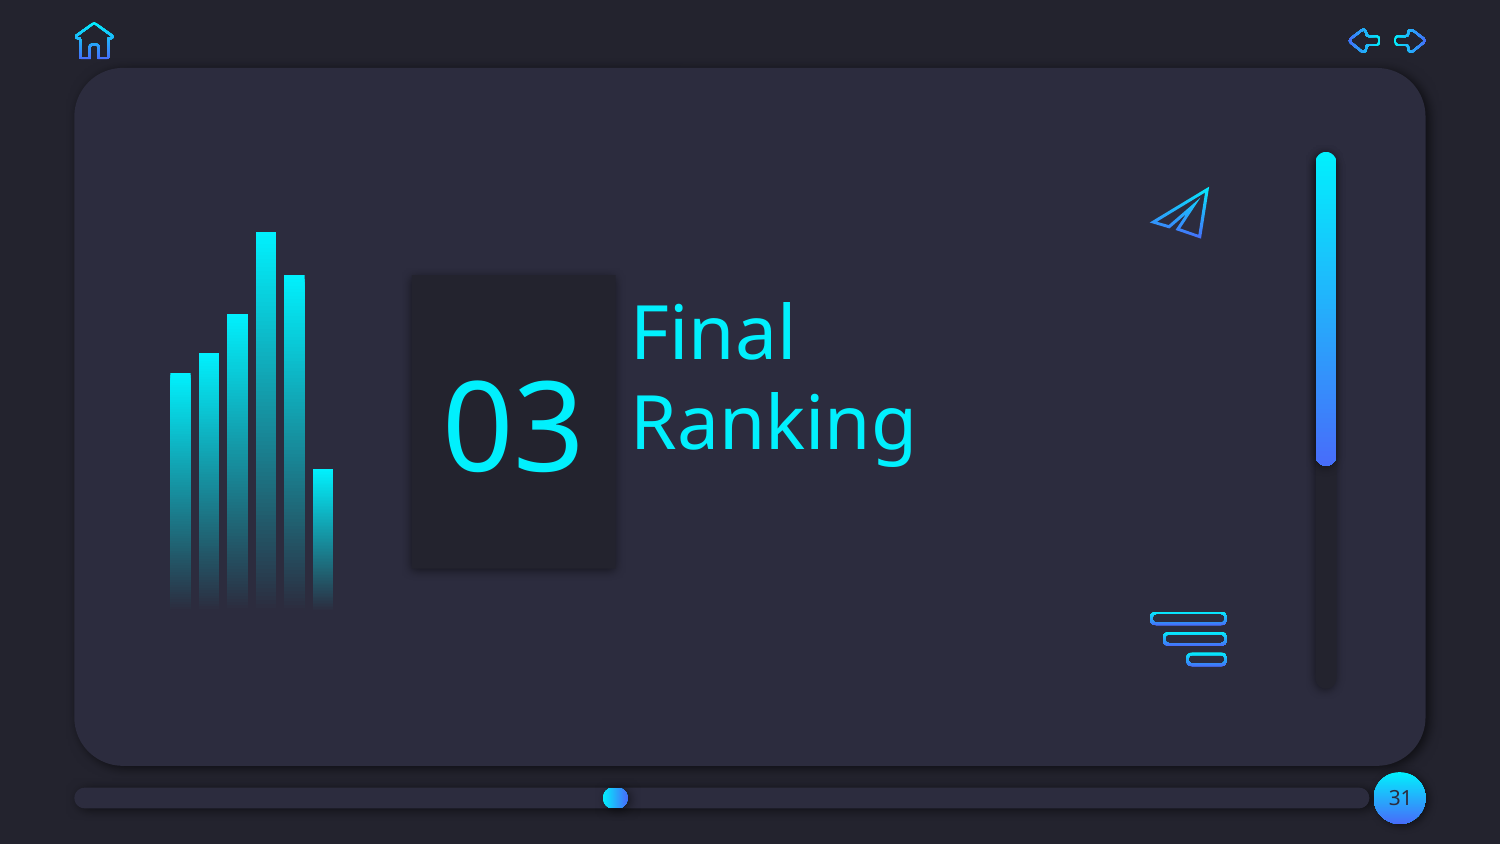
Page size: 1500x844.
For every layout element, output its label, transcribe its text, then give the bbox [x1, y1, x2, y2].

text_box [1149, 611, 1228, 667]
title 03 [411, 275, 616, 569]
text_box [1315, 151, 1337, 689]
text_box [1394, 28, 1426, 53]
text_box [602, 787, 628, 809]
text_box [74, 22, 114, 60]
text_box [170, 231, 334, 612]
title Final Ranking [622, 275, 1088, 475]
text_box [1149, 186, 1210, 239]
text_box [1348, 28, 1381, 53]
